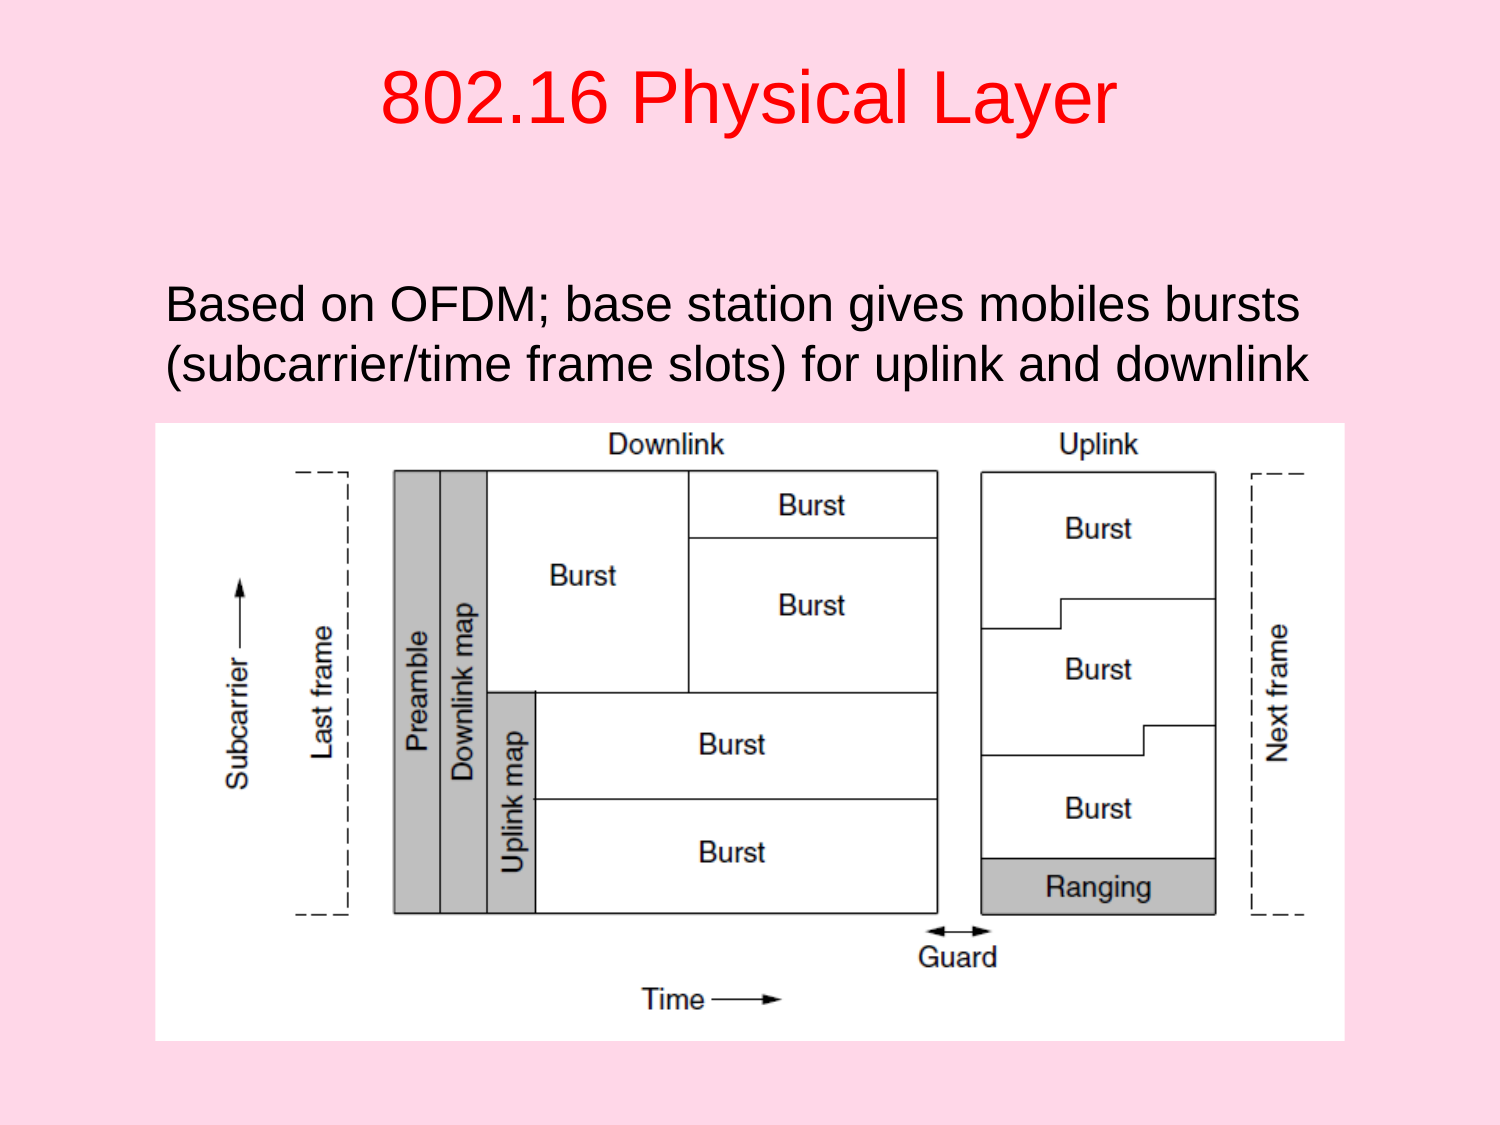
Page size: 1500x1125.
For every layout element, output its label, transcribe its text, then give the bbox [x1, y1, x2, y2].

title 802.16 Physical Layer [0, 0, 1500, 188]
picture [155, 423, 1345, 1041]
list Based on OFDM; base station gives mobiles bursts (subcarrier/time frame slots) for uplink and downlink [149, 263, 1429, 1020]
